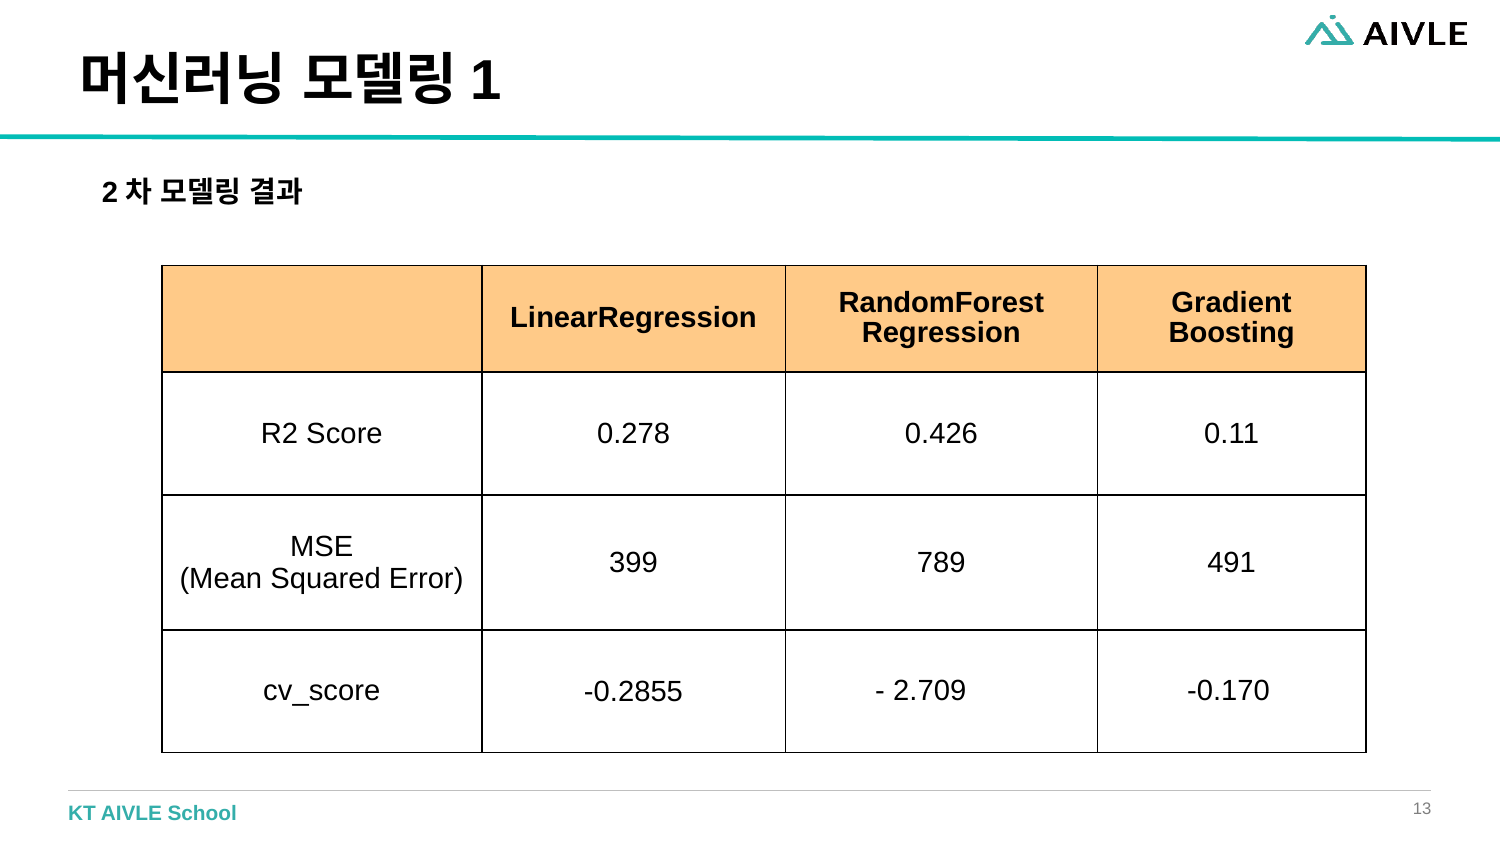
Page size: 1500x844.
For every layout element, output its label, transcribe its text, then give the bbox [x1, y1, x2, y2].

table_cell - 2.709 [786, 631, 1097, 752]
table_cell 0.426 [786, 373, 1097, 494]
table_cell 0.11 [1098, 373, 1365, 494]
table_cell 399 [483, 496, 785, 629]
title 머신러닝 모델링1 [65, 44, 548, 134]
table_header Gradient Boosting [1098, 266, 1365, 371]
table_cell 0.278 [483, 373, 785, 494]
picture [1305, 15, 1467, 45]
table_cell cv_score [163, 631, 481, 752]
table_cell 789 [786, 496, 1097, 629]
table_cell R2 Score [163, 373, 481, 494]
table_header [163, 266, 481, 371]
table_header RandomForest Regression [786, 266, 1097, 371]
table_header LinearRegression [483, 266, 785, 371]
table_cell -0.170 [1098, 631, 1365, 752]
table_cell -0.2855 [483, 631, 785, 752]
table_cell MSE (Mean Squared Error) [163, 496, 481, 629]
table_cell 491 [1098, 496, 1365, 629]
text_box 2차 모델링 결과 [86, 158, 401, 224]
